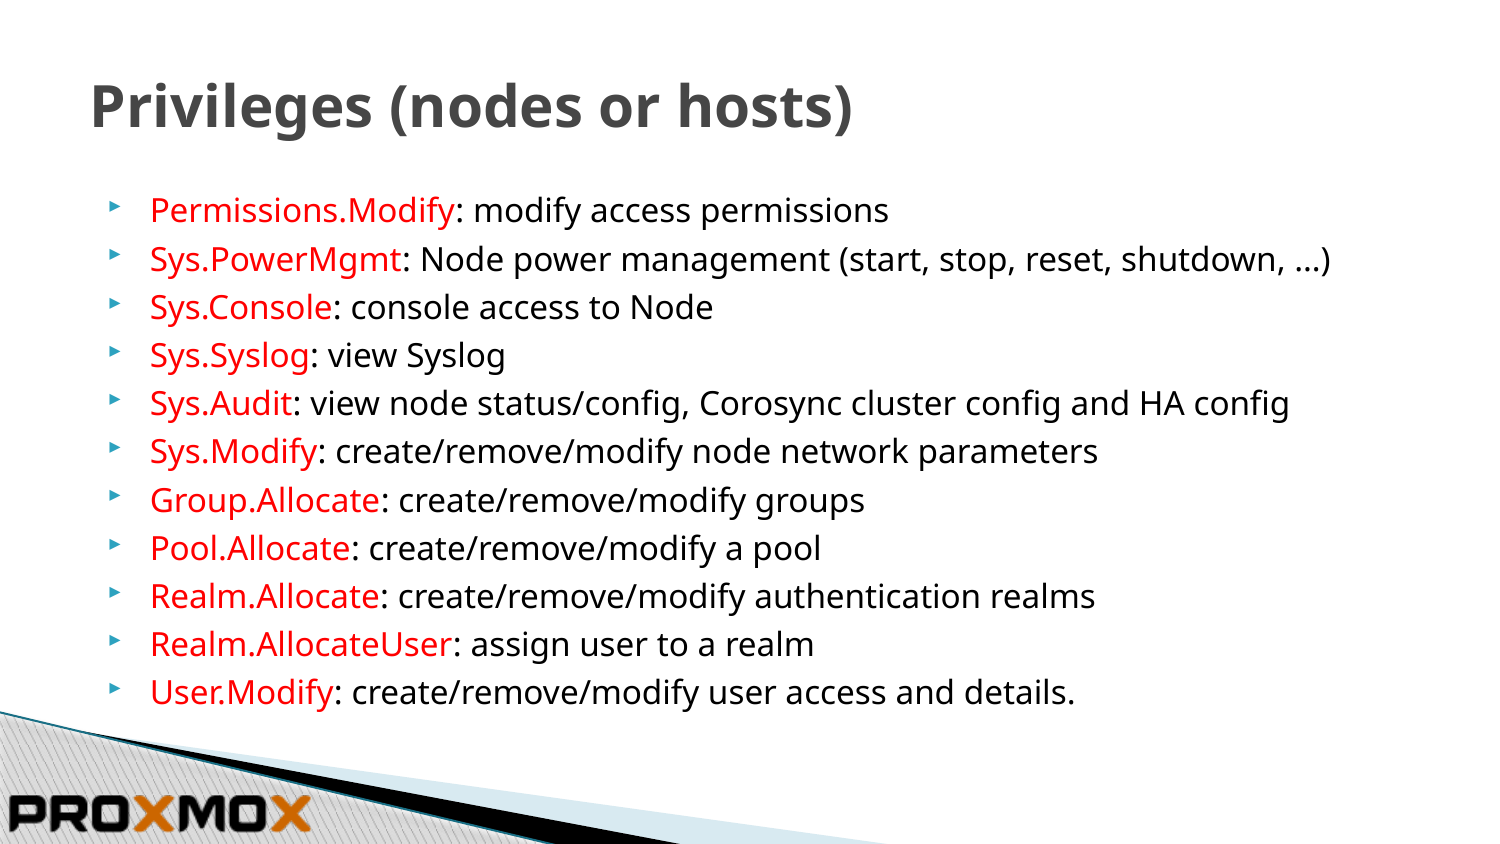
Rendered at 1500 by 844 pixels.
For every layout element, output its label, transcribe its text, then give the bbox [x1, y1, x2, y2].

picture [0, 784, 326, 839]
title Privileges (nodes or hosts) [75, 33, 1425, 175]
list Permissions.Modify: modify access permissions Sys.PowerMgmt: Node power management (start, stop, reset, shutdown, …) Sys.Console: console access to Node Sys.Syslog: view Syslog Sys.Audit: view node status/config, Corosync cluster config and HA config Sys.Modify: create/remove/modify node network parameters Group.Allocate: create/remove/modify groups Pool.Allocate: create/remove/modify a pool Realm.Allocate: create/remove/modify authentication realms Realm.AllocateUser: assign user to a realm User.Modify: create/remove/modify user access and details. [75, 182, 1425, 740]
